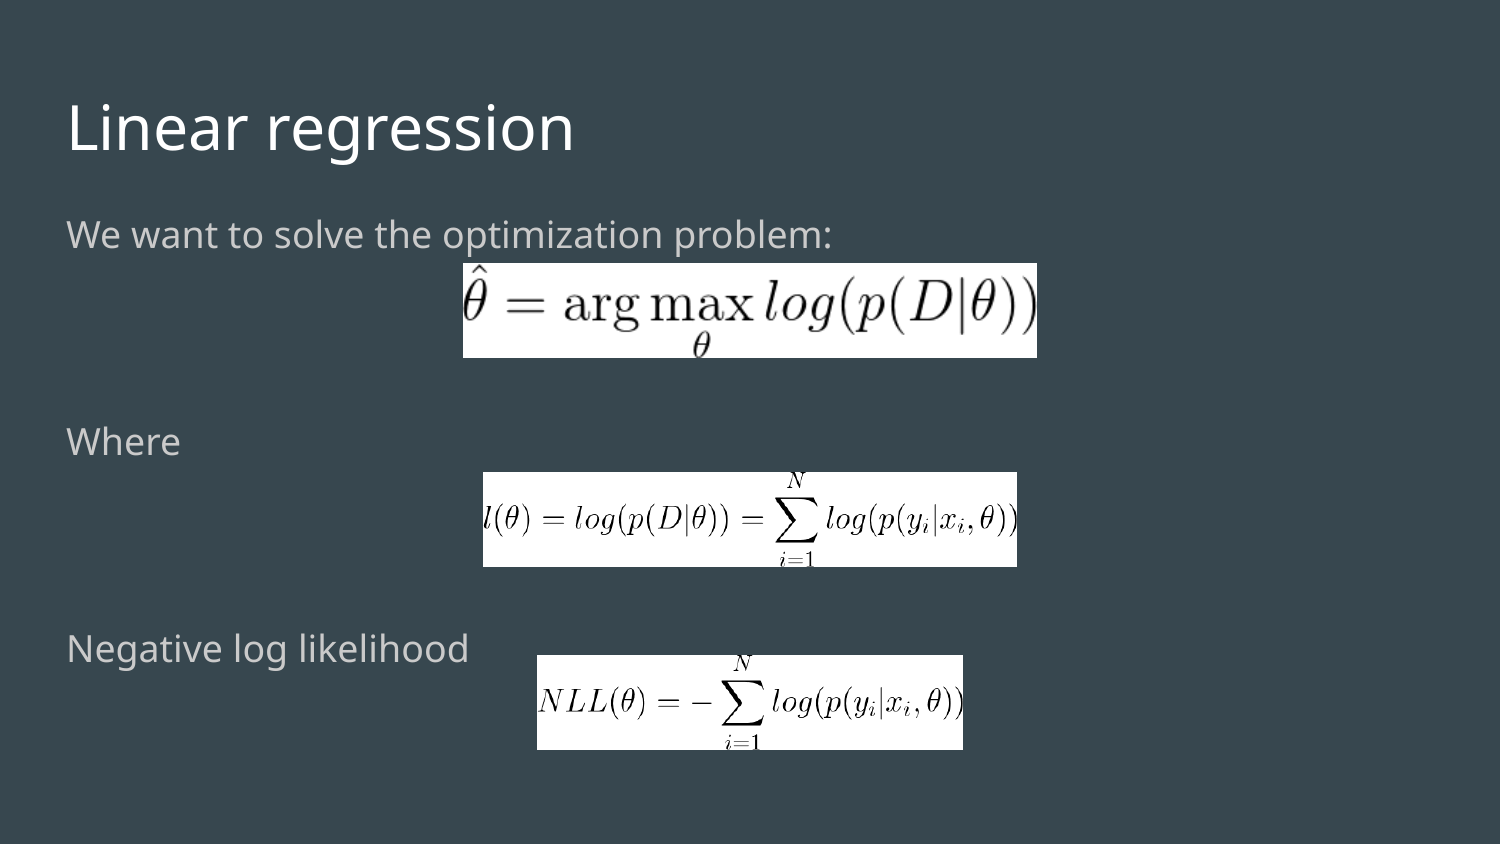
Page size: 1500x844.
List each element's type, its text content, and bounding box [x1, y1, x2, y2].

picture [482, 472, 1018, 567]
list We want to solve the optimization problem: Where Negative log likelihood [51, 189, 1449, 750]
title Linear regression [51, 72, 1449, 167]
picture [462, 263, 1037, 358]
picture [536, 655, 963, 750]
